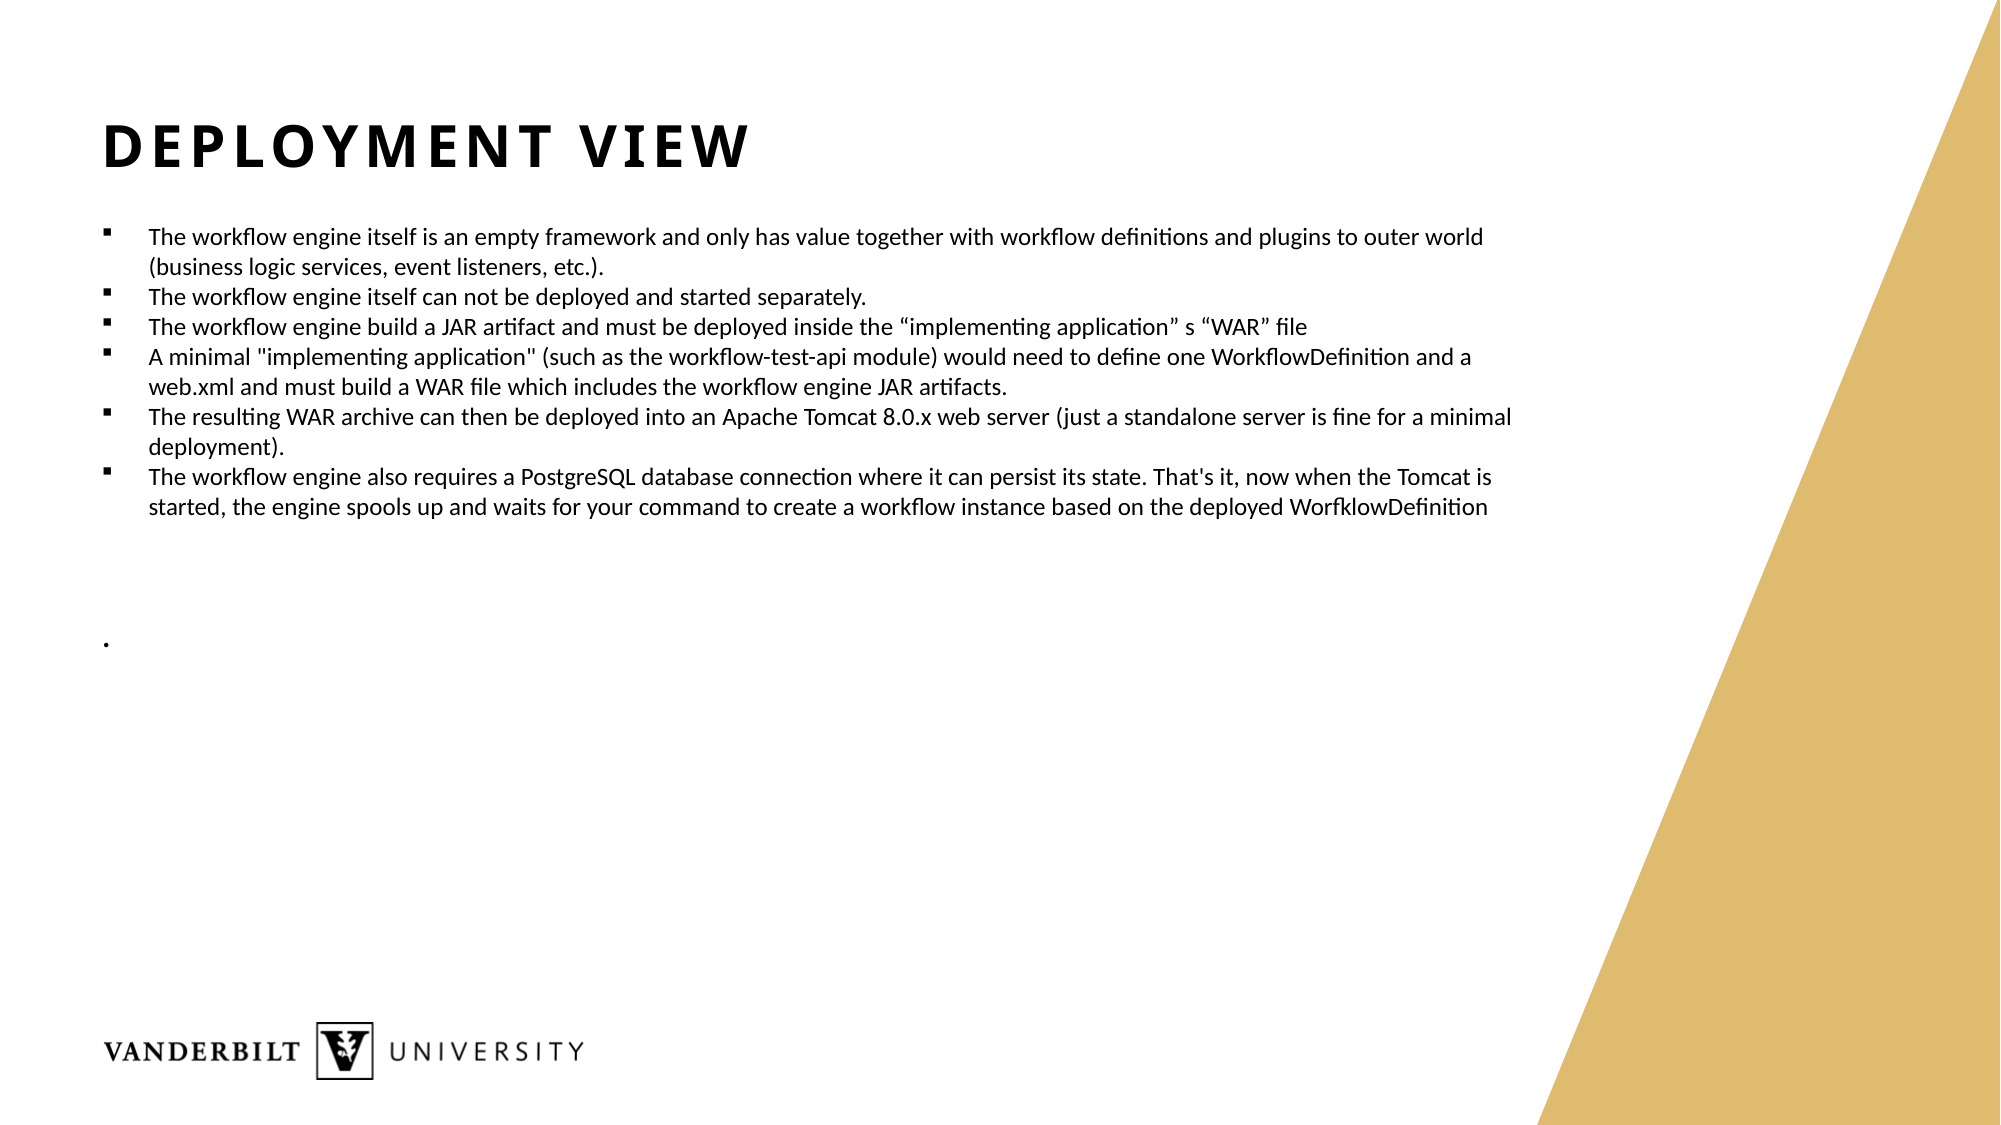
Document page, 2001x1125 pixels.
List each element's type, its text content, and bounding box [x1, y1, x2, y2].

title Deployment view [86, 65, 1544, 188]
picture [103, 1022, 584, 1080]
text_box The workflow engine itself is an empty framework and only has value together with workflow definitions and plugins to outer world (business logic services, event listeners, etc.). The workflow engine itself can not be deployed and started separately. The workflow engine build a JAR artifact and must be deployed inside the “implementing application” s “WAR” file A minimal "implementing application" (such as the workflow-test-api module) would need to define one WorkflowDefinition and a web.xml and must build a WAR file which includes the workflow engine JAR artifacts. The resulting WAR archive can then be deployed into an Apache Tomcat 8.0.x web server (just a standalone server is fine for a minimal deployment). The workflow engine also requires a PostgreSQL database connection where it can persist its state. That's it, now when the Tomcat is started, the engine spools up and waits for your command to create a workflow instance based on the deployed WorfklowDefinition . [86, 213, 1557, 703]
